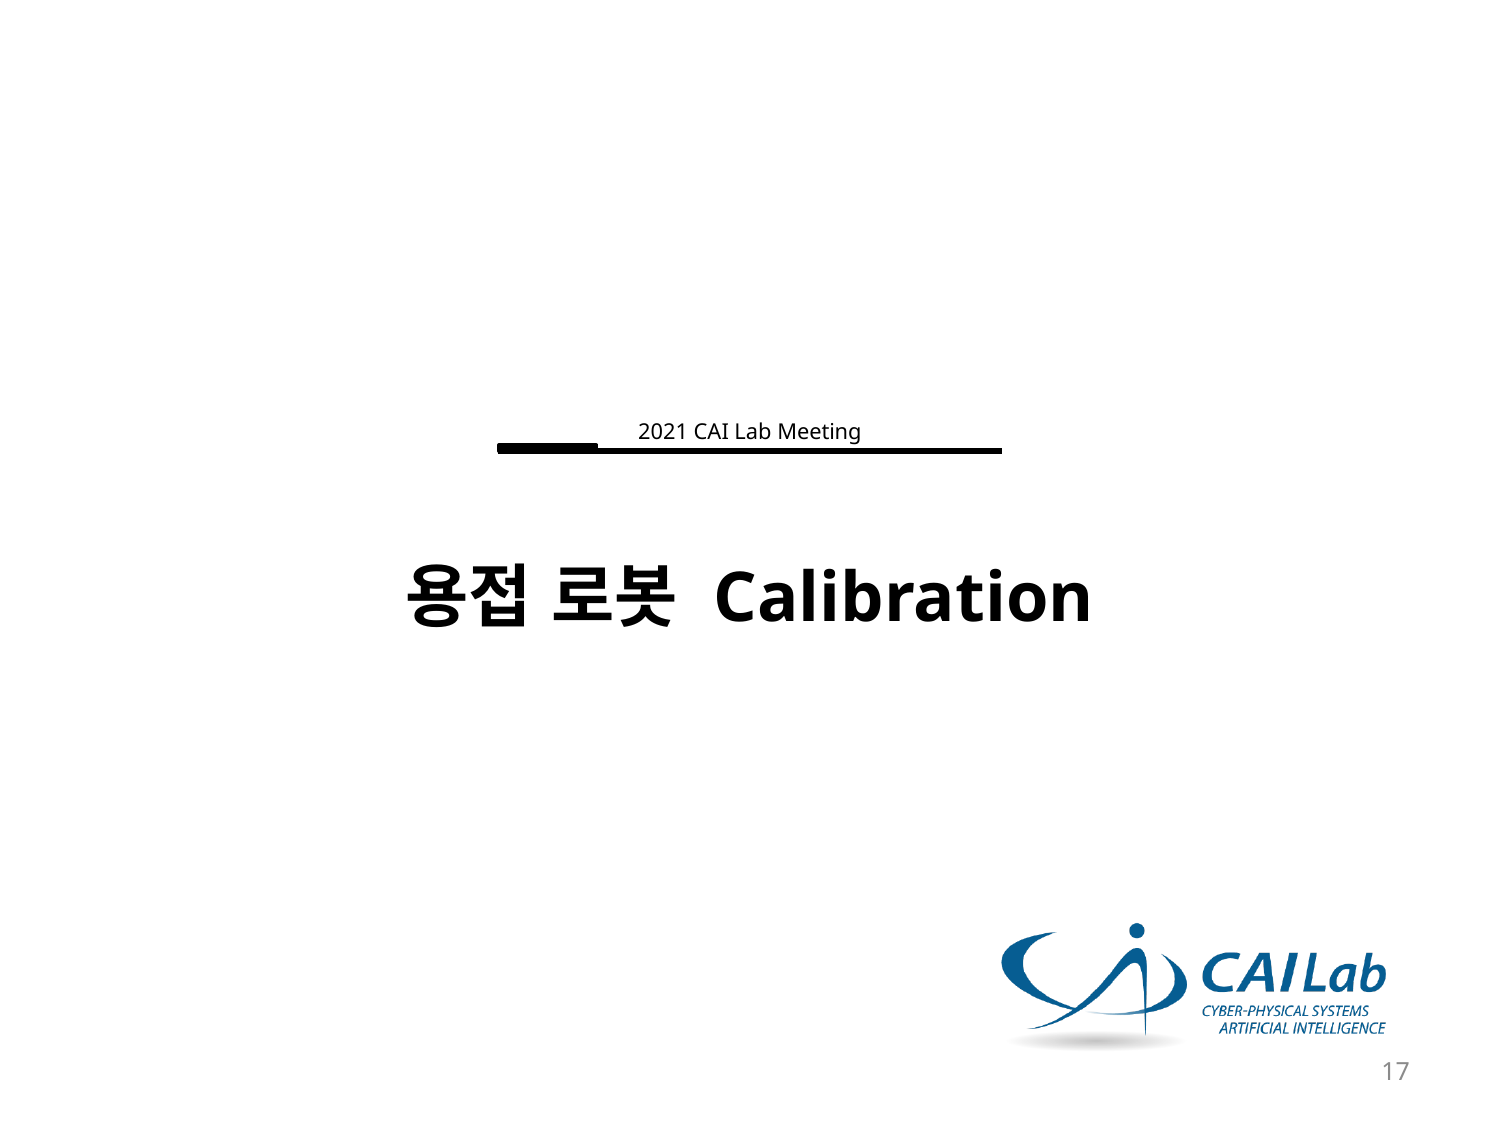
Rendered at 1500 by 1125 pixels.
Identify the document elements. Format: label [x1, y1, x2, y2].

text_box [194, 409, 1306, 639]
picture [941, 863, 1457, 1114]
